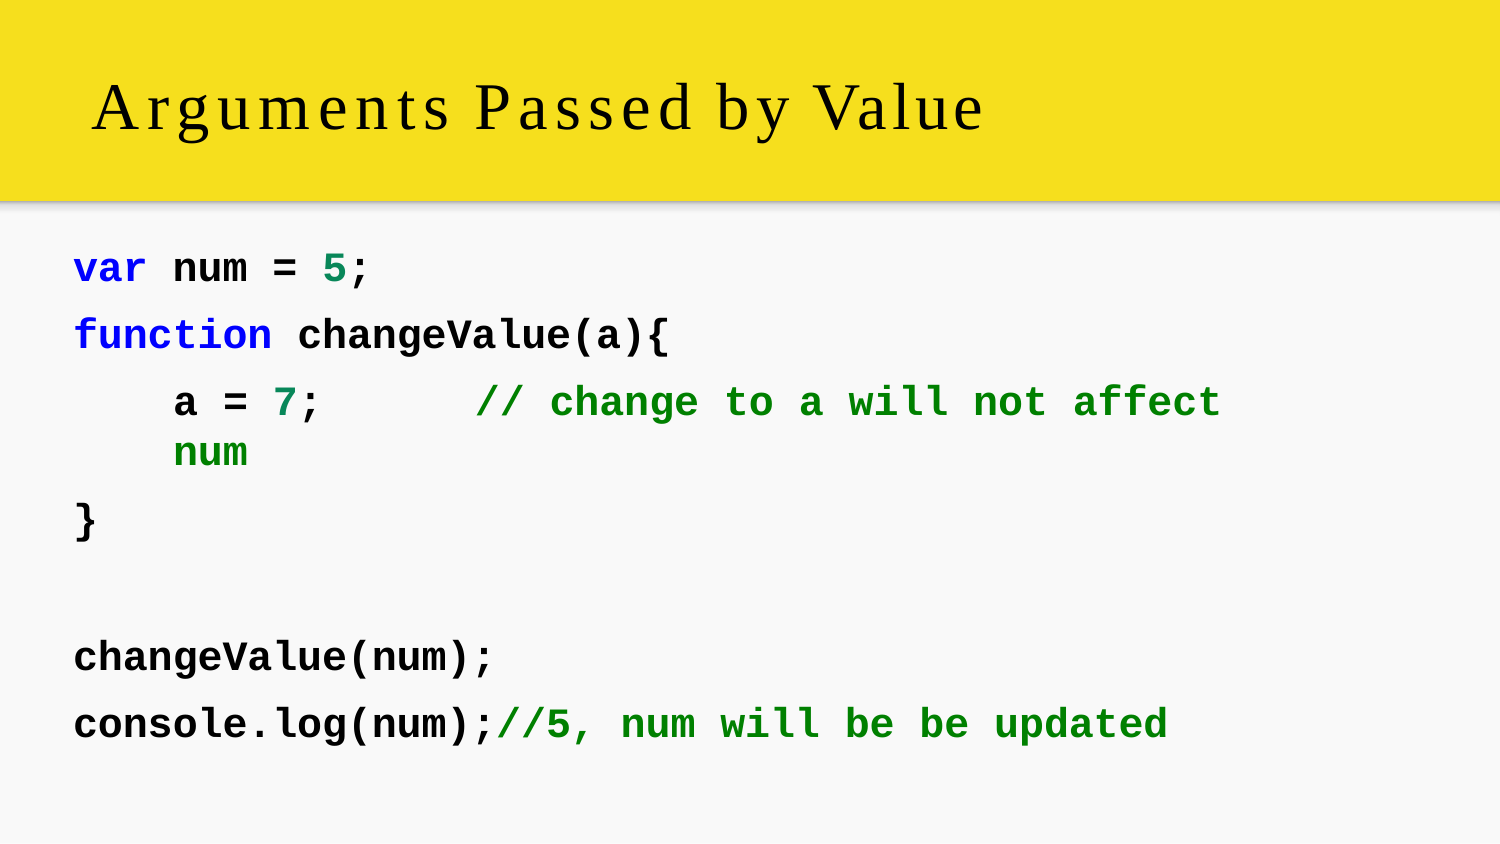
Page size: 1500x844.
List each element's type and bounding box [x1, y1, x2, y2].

text_box [0, 201, 1500, 746]
title [89, 61, 995, 205]
